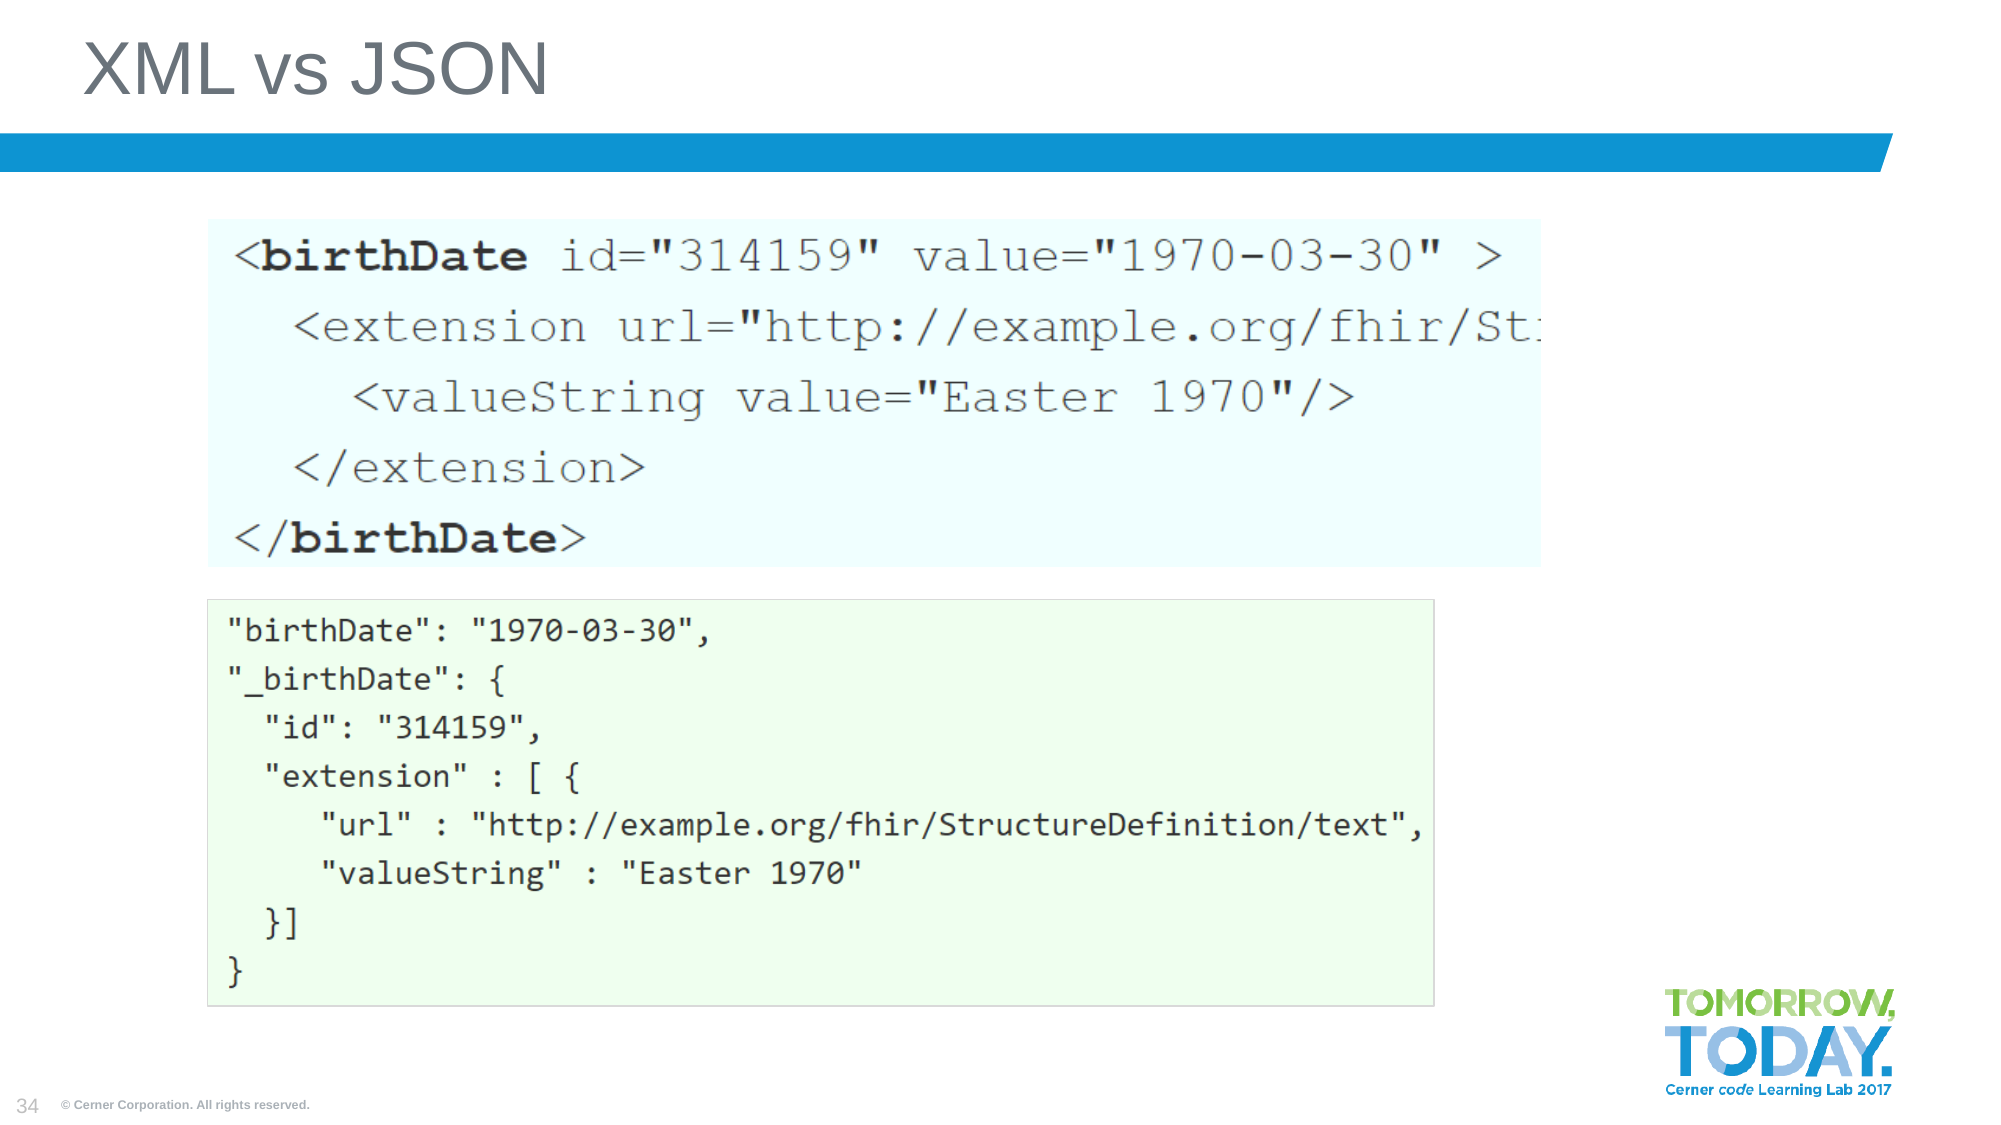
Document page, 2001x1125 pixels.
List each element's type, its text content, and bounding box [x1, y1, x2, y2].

picture [1602, 955, 1954, 1125]
picture [207, 599, 1434, 1006]
title XML vs JSON [67, 0, 1793, 142]
picture [207, 219, 1542, 568]
